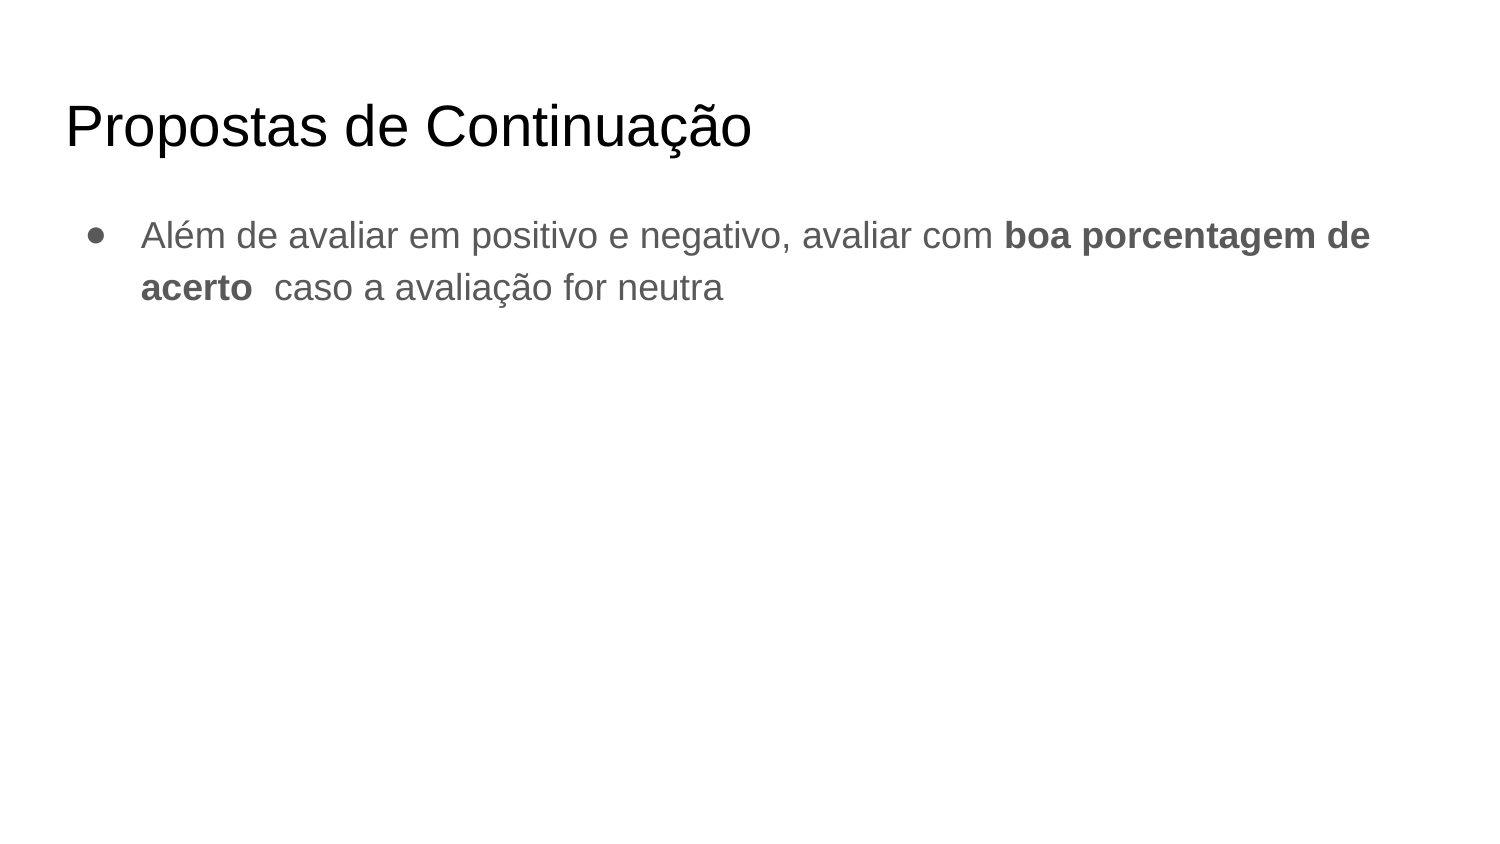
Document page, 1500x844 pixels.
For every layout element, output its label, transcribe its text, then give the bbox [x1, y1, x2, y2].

text_box Propostas de Continuação [51, 72, 1449, 167]
text_box Além de avaliar em positivo e negativo, avaliar com boa porcentagem de acerto caso a avaliação for neutra [51, 189, 1449, 750]
